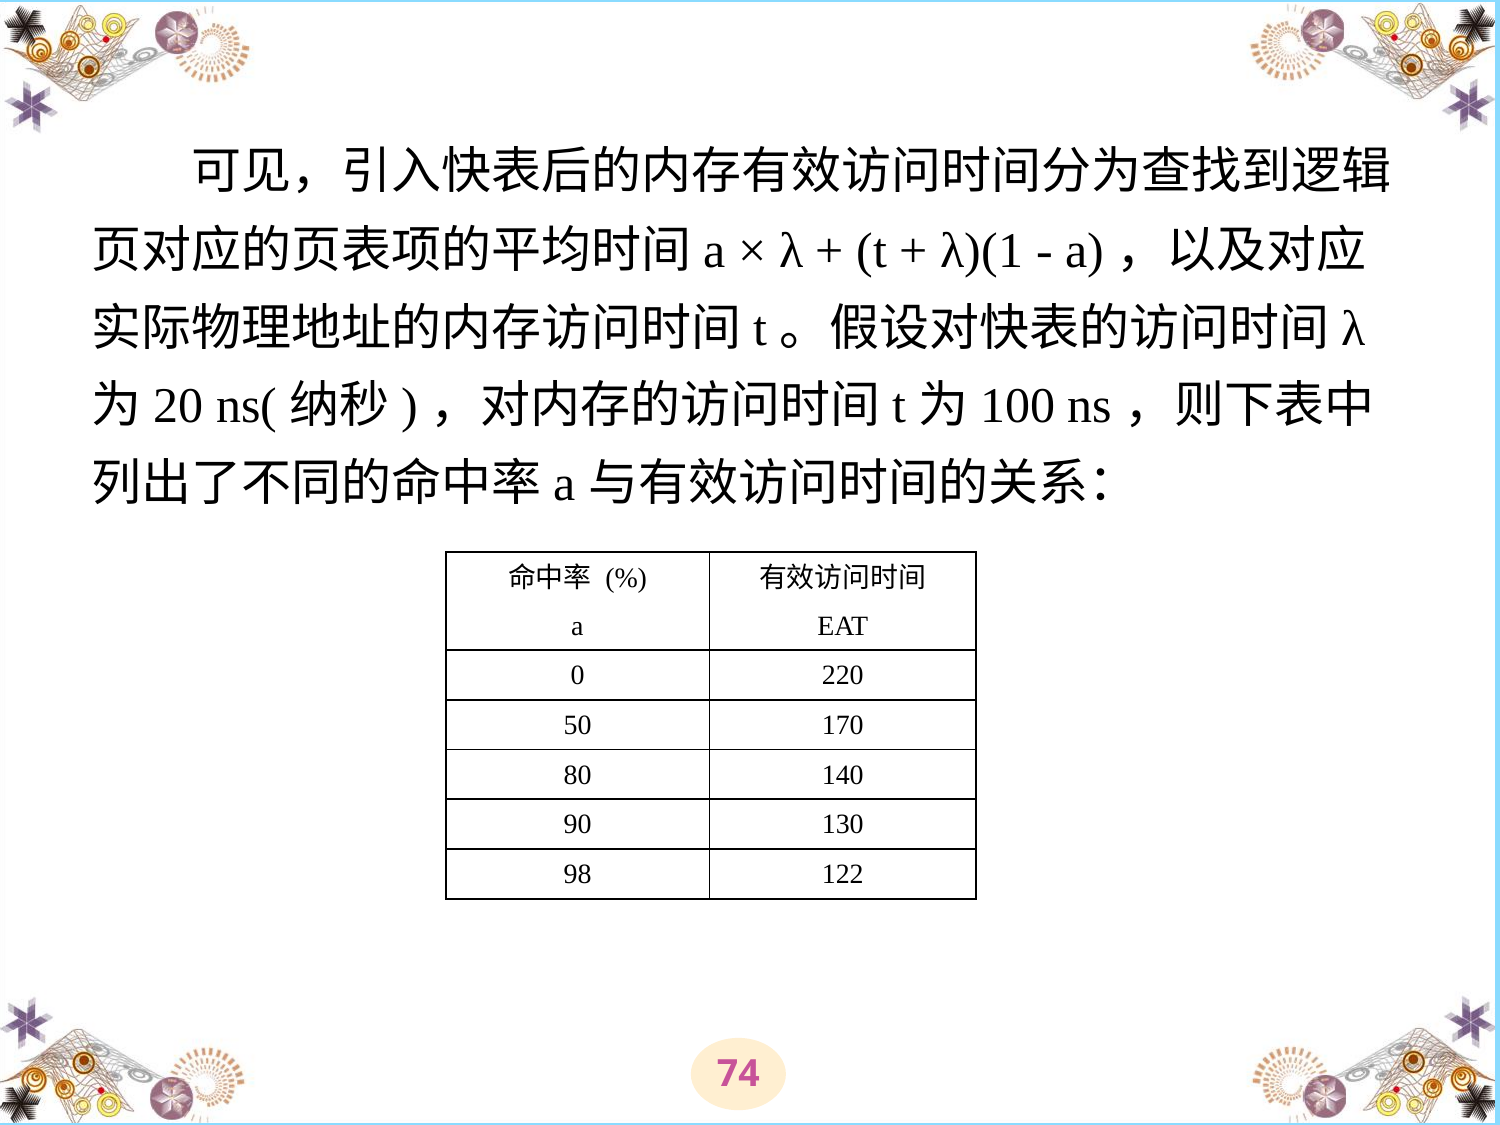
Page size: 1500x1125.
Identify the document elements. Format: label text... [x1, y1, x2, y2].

title 可见，引入快表后的内存有效访问时间分为查找到逻辑页对应的页表项的平均时间а × λ + (t + λ)(1 - а)，以及对应实际物理地址的内存访问时间t。假设对快表的访问时间λ为20 ns(纳秒)，对内存的访问时间t为100 ns，则下表中列出了不同的命中率а与有效访问时间的关系： [76, 113, 1424, 1024]
picture [0, 2, 1495, 1123]
